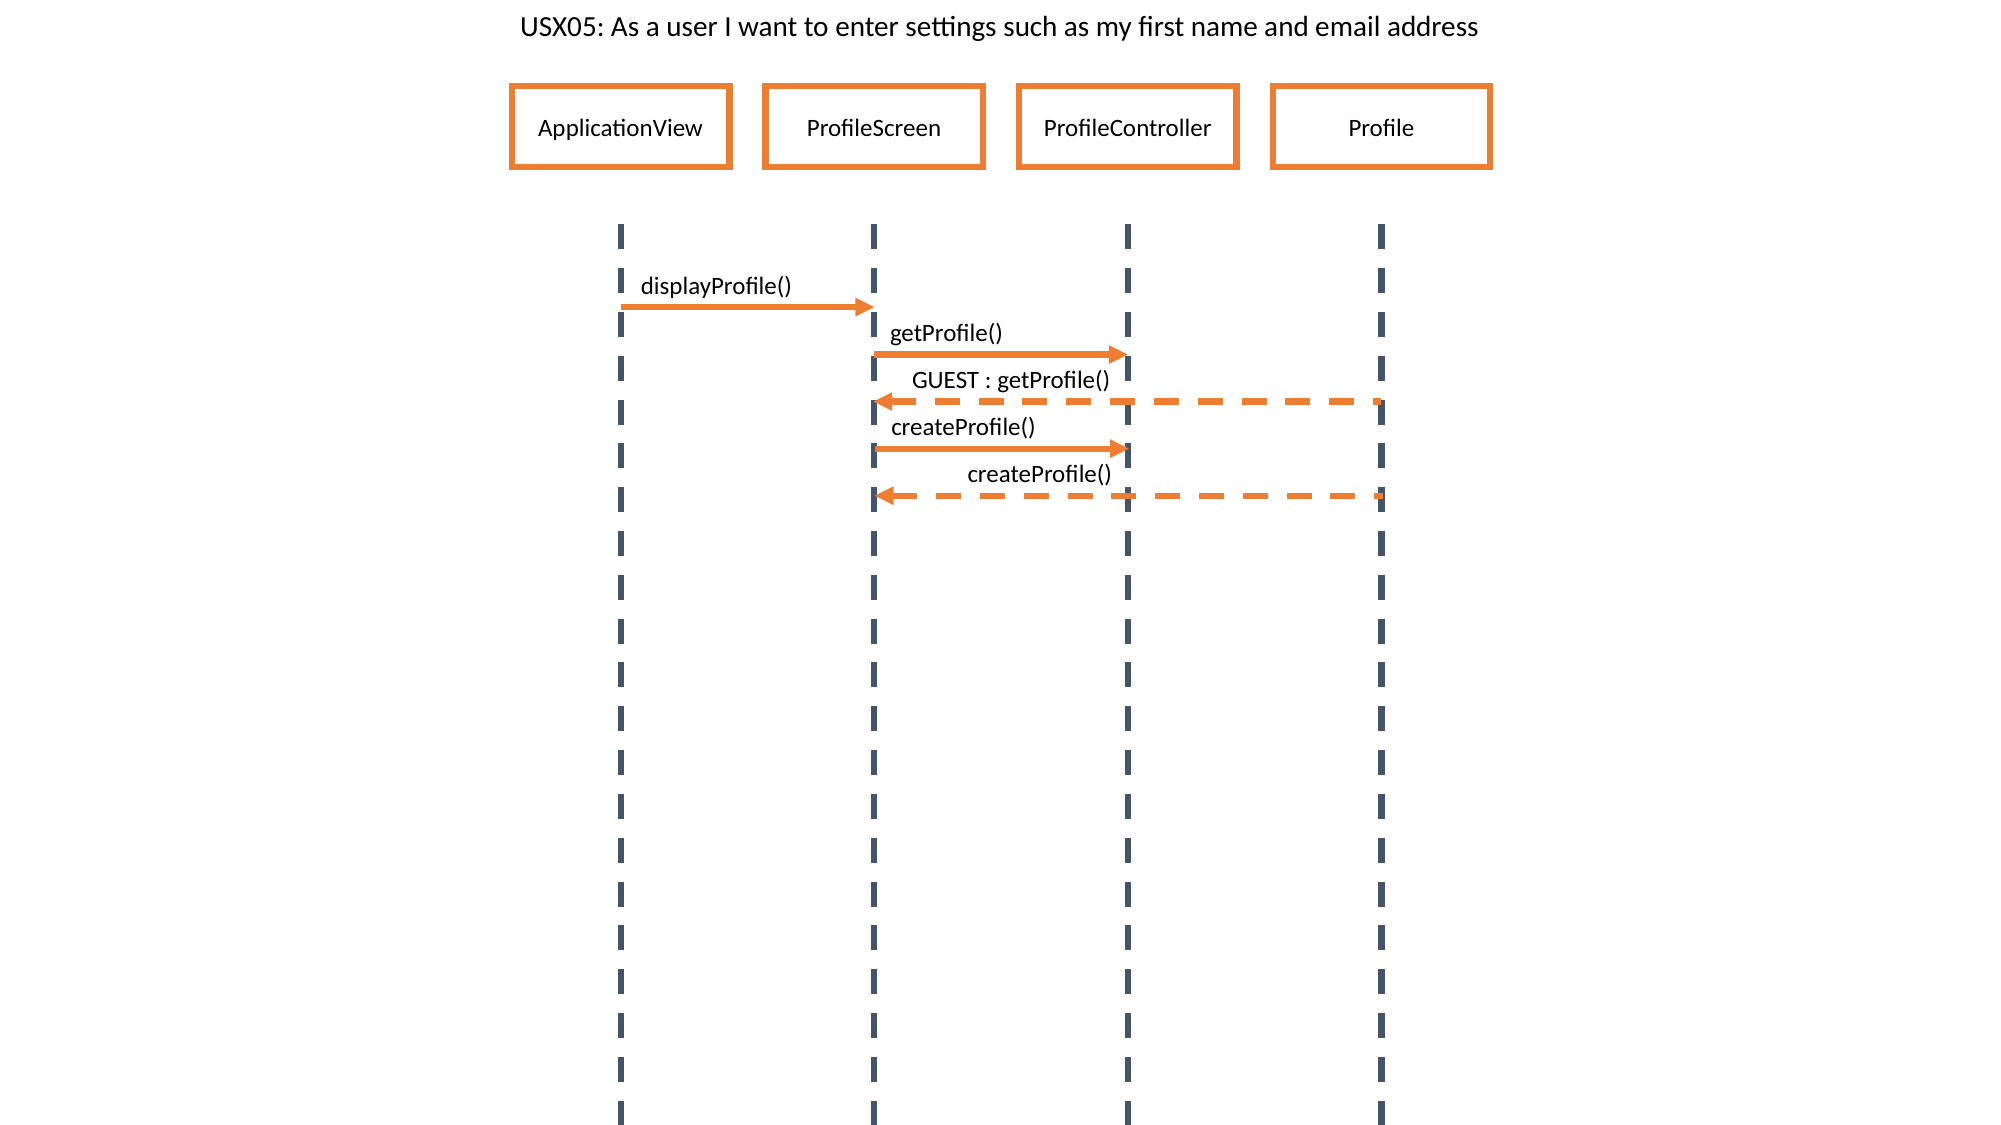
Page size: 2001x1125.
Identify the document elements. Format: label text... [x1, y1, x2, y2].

text_box createProfile() [952, 450, 1127, 495]
text_box USX05: As a user I want to enter settings such as my first name and email address [343, 0, 1657, 50]
text_box ApplicationView [511, 85, 730, 168]
text_box displayProfile() [626, 261, 808, 307]
text_box ProfileScreen [764, 85, 984, 168]
text_box ProfileController [1018, 85, 1238, 168]
text_box Profile [1272, 85, 1491, 168]
text_box getProfile() [875, 309, 1018, 354]
text_box createProfile() [876, 403, 1052, 448]
text_box GUEST : getProfile() [896, 356, 1126, 401]
